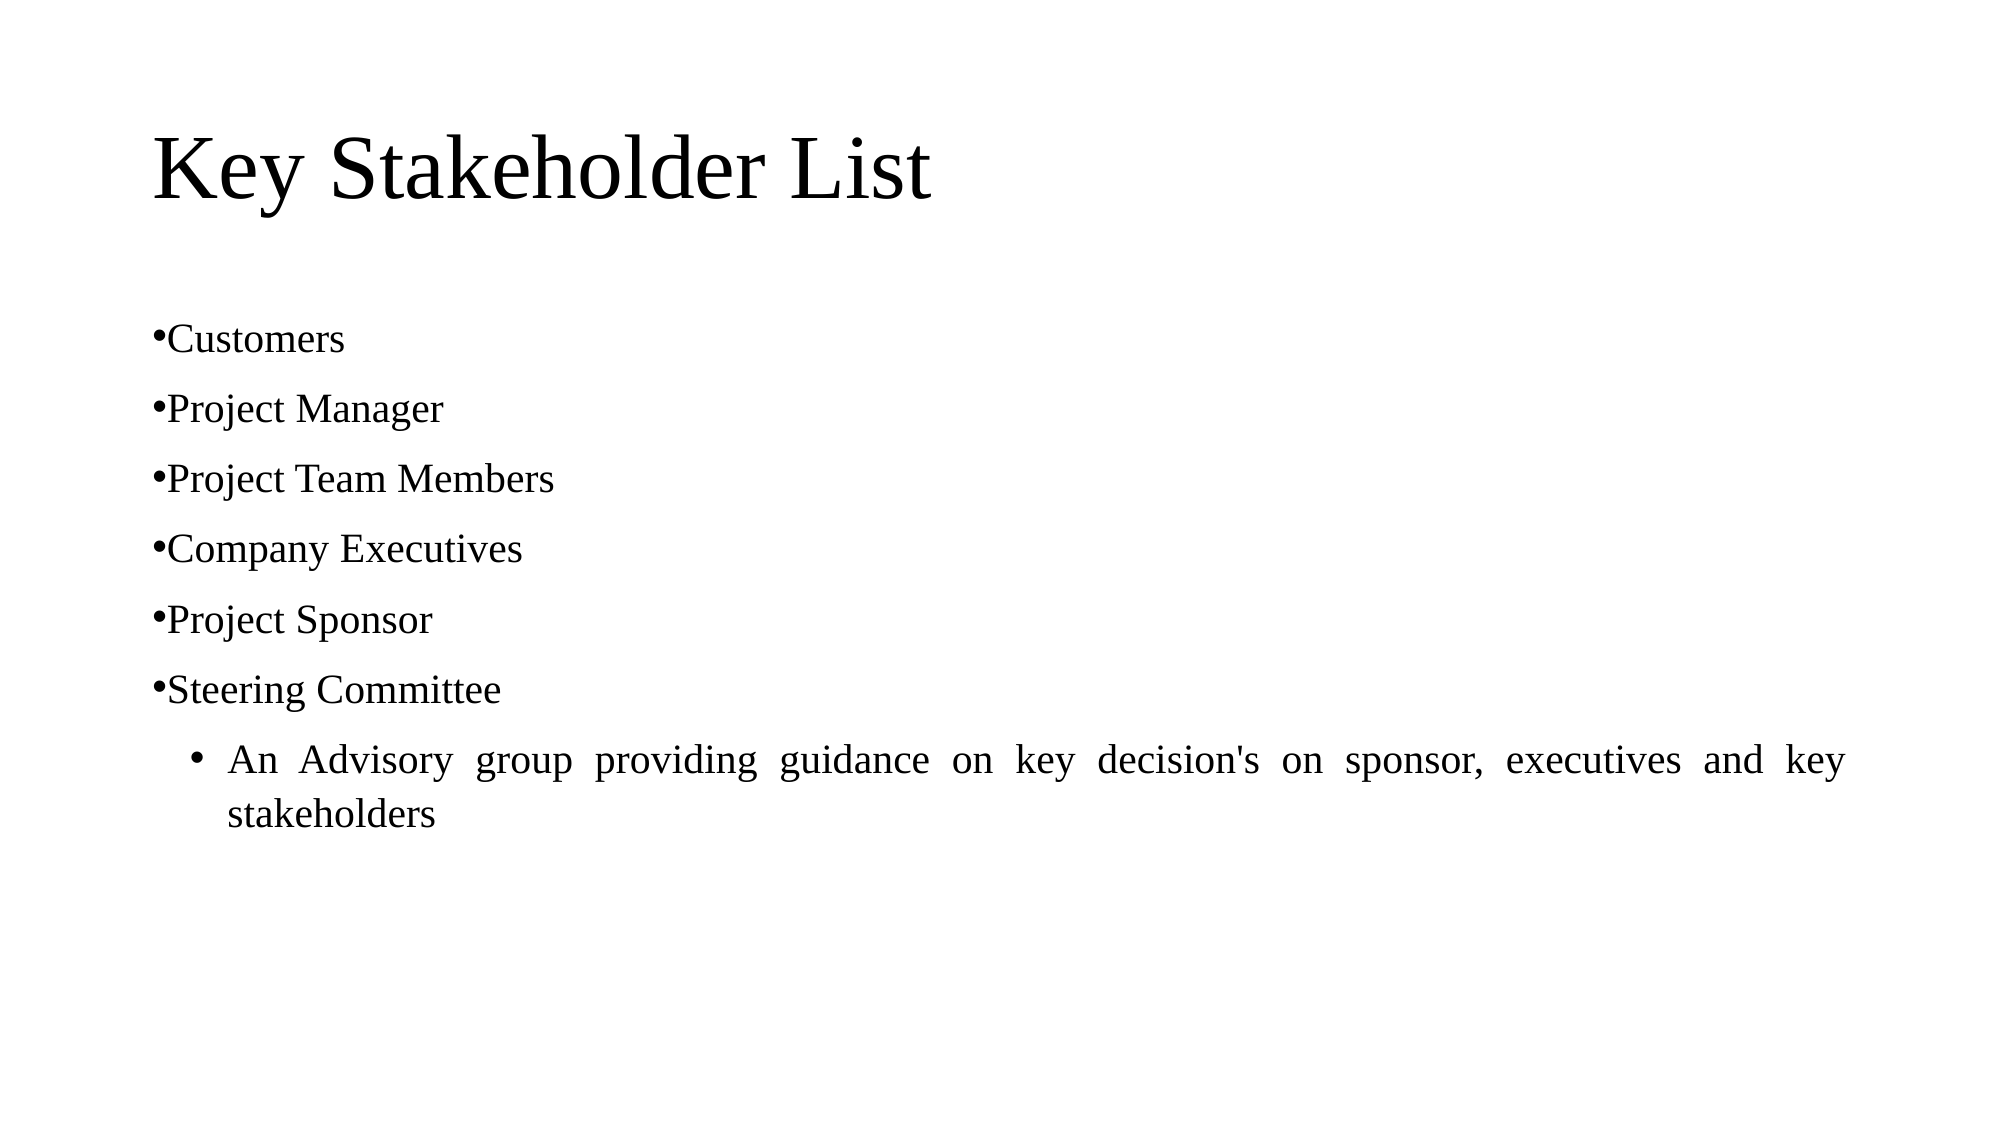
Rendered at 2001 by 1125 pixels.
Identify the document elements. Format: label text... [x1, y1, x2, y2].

list Customers Project Manager Project Team Members Company Executives Project Sponsor Steering Committee An Advisory group providing guidance on key decision's on sponsor, executives and key stakeholders [137, 299, 1863, 1014]
title Key Stakeholder List [137, 59, 1863, 278]
